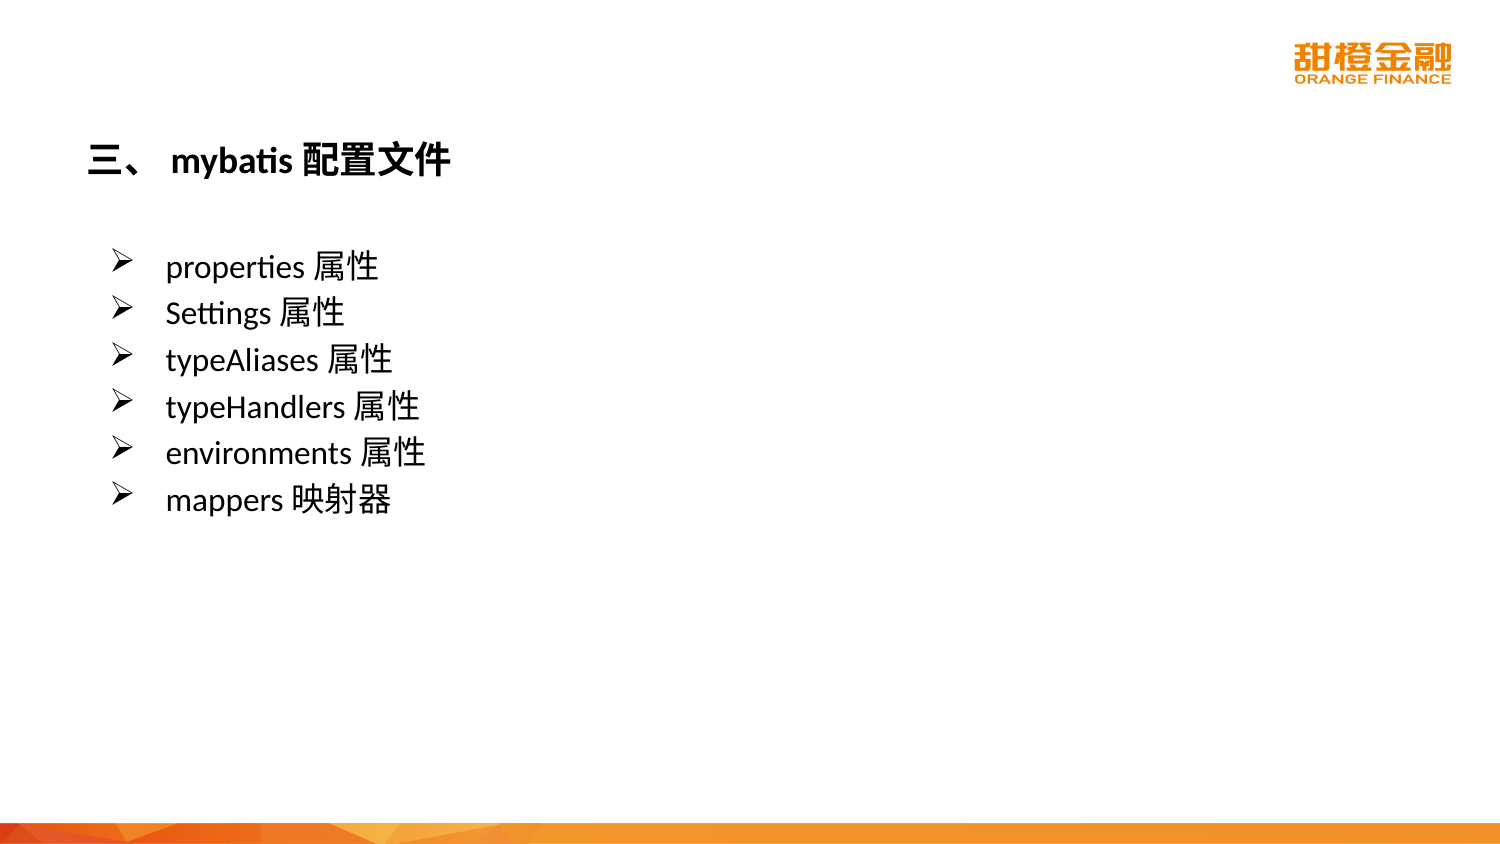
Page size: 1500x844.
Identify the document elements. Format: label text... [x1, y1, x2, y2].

list properties属性 Settings属性 typeAliases属性 typeHandlers属性 environments属性 mappers映射器 [94, 237, 1233, 655]
title 三、mybatis配置文件 [71, 96, 1164, 222]
picture [0, 0, 1500, 844]
